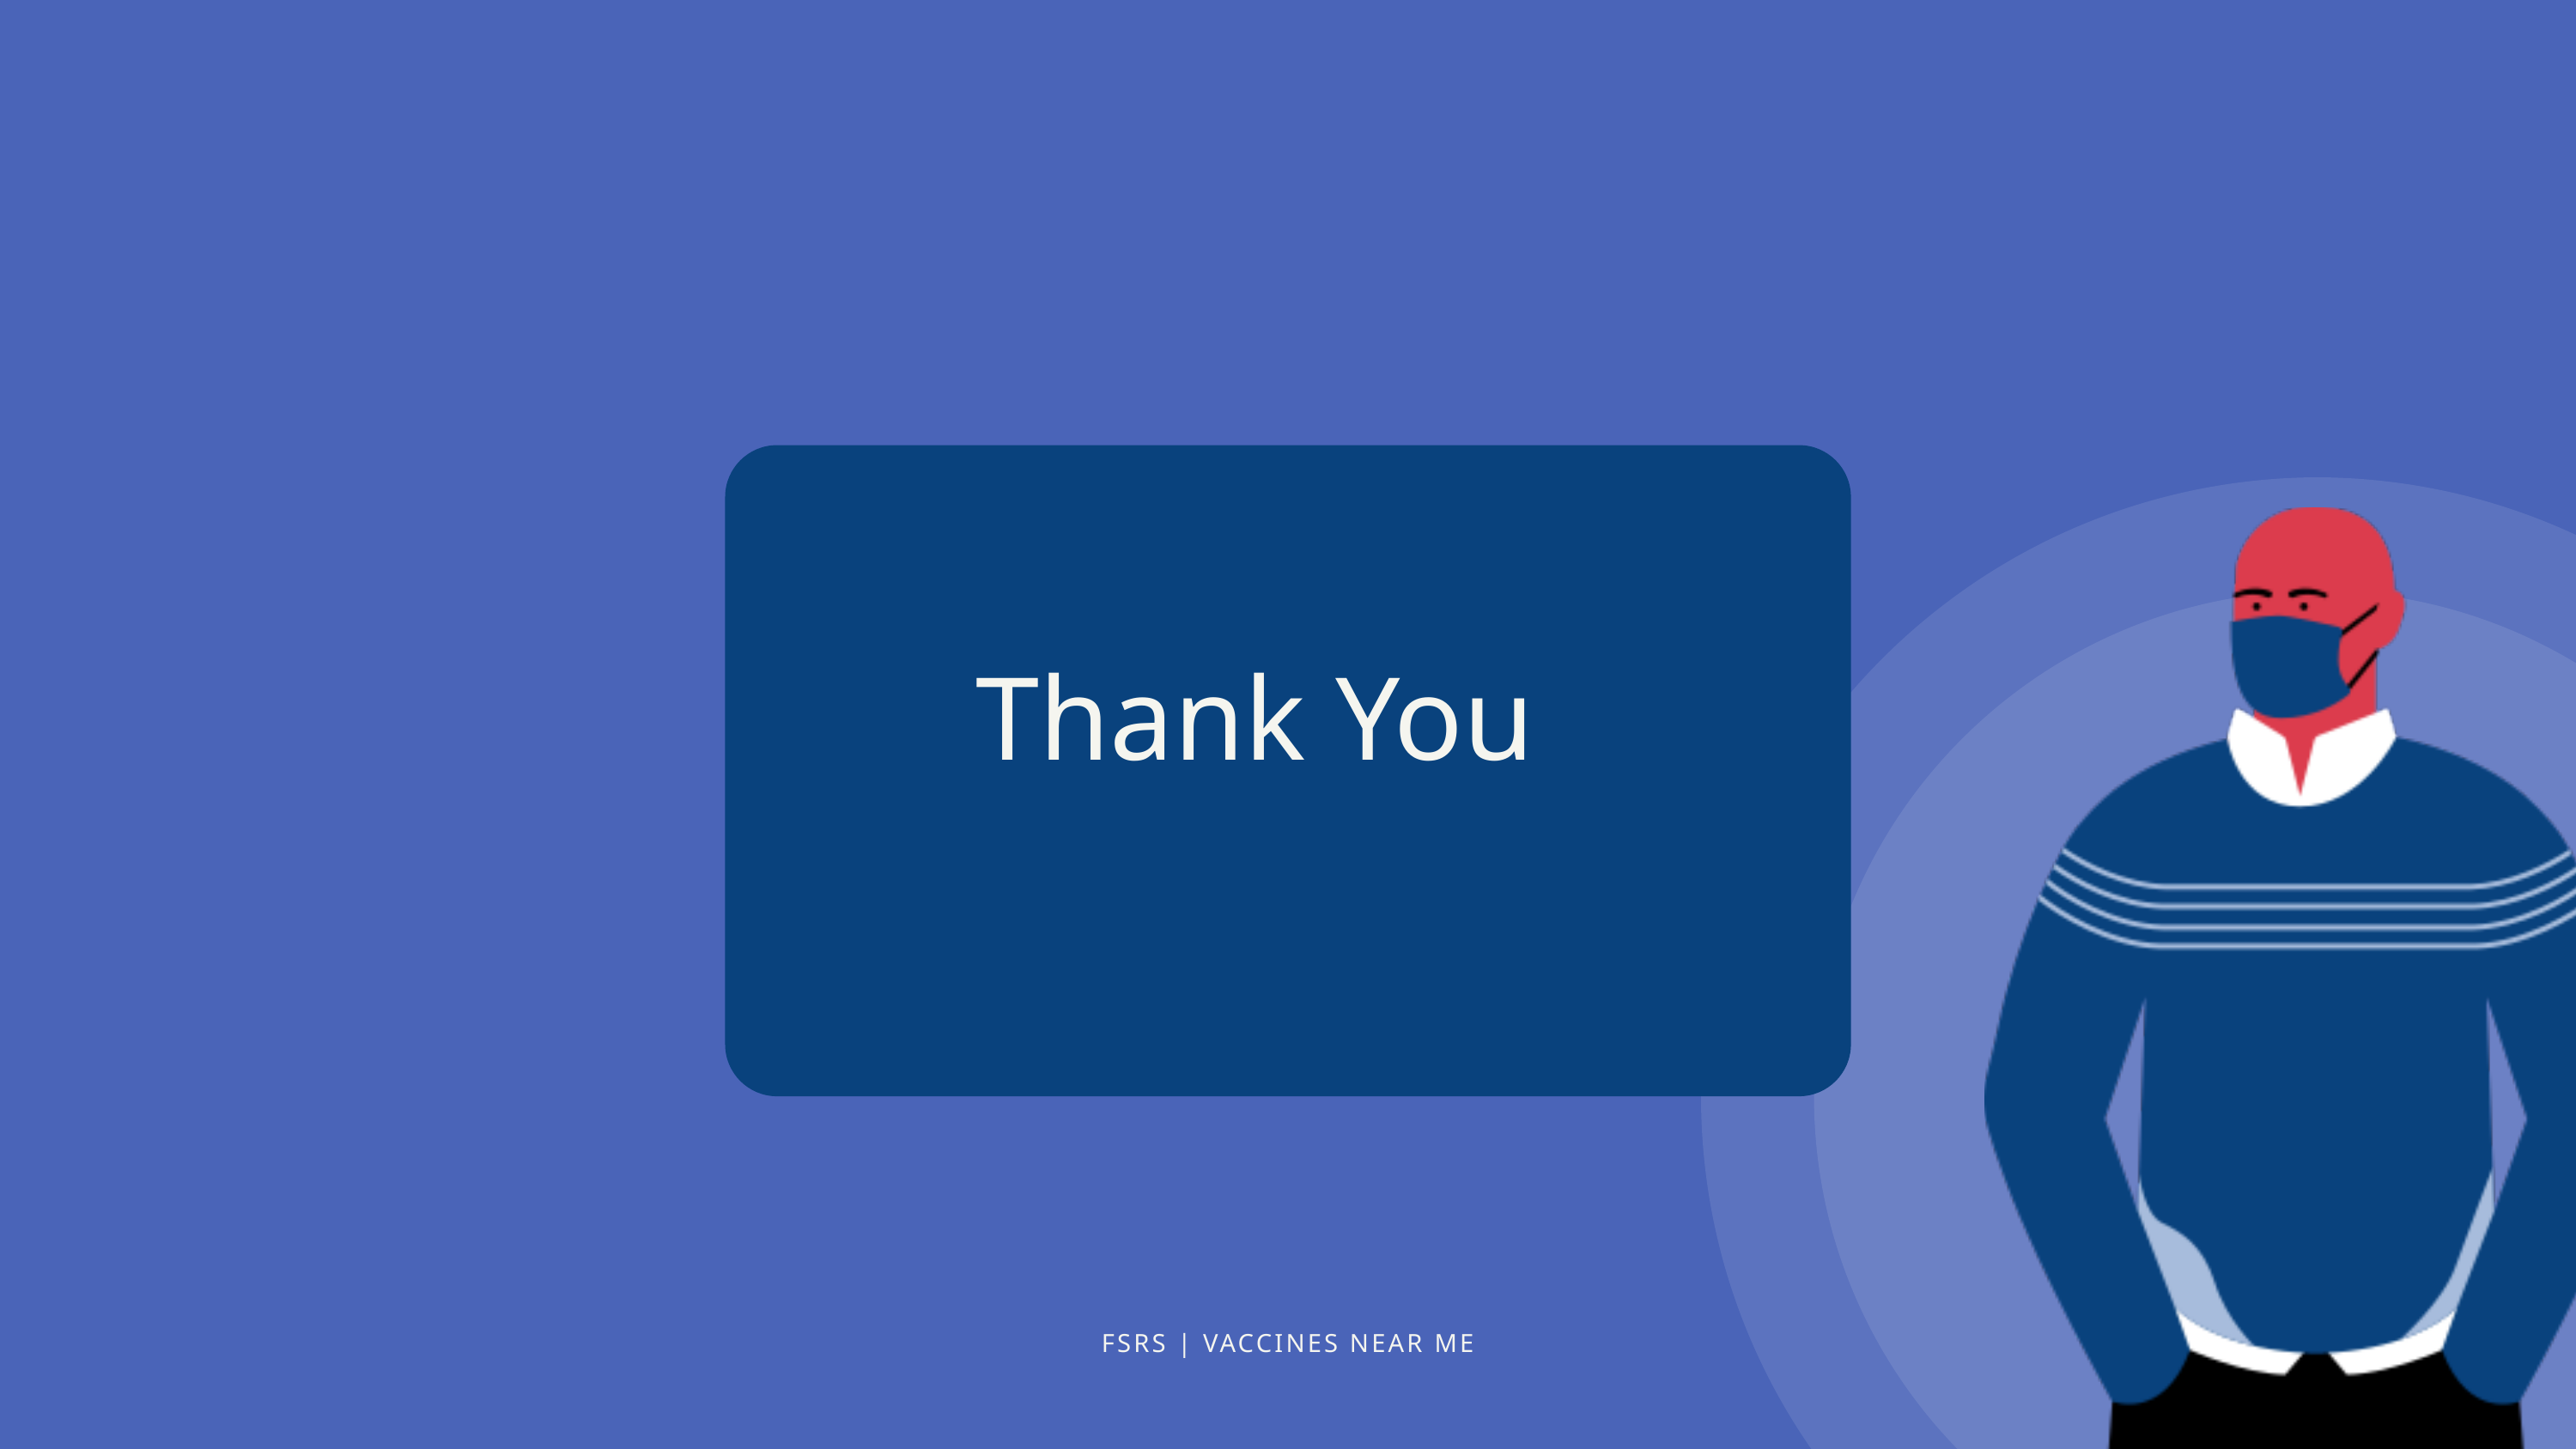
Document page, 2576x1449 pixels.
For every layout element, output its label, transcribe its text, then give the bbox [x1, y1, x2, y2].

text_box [725, 445, 1851, 1097]
text_box FSRS | VACCINES NEAR ME [1091, 1322, 1485, 1358]
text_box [1698, 476, 2576, 1449]
picture [1984, 507, 2576, 1449]
